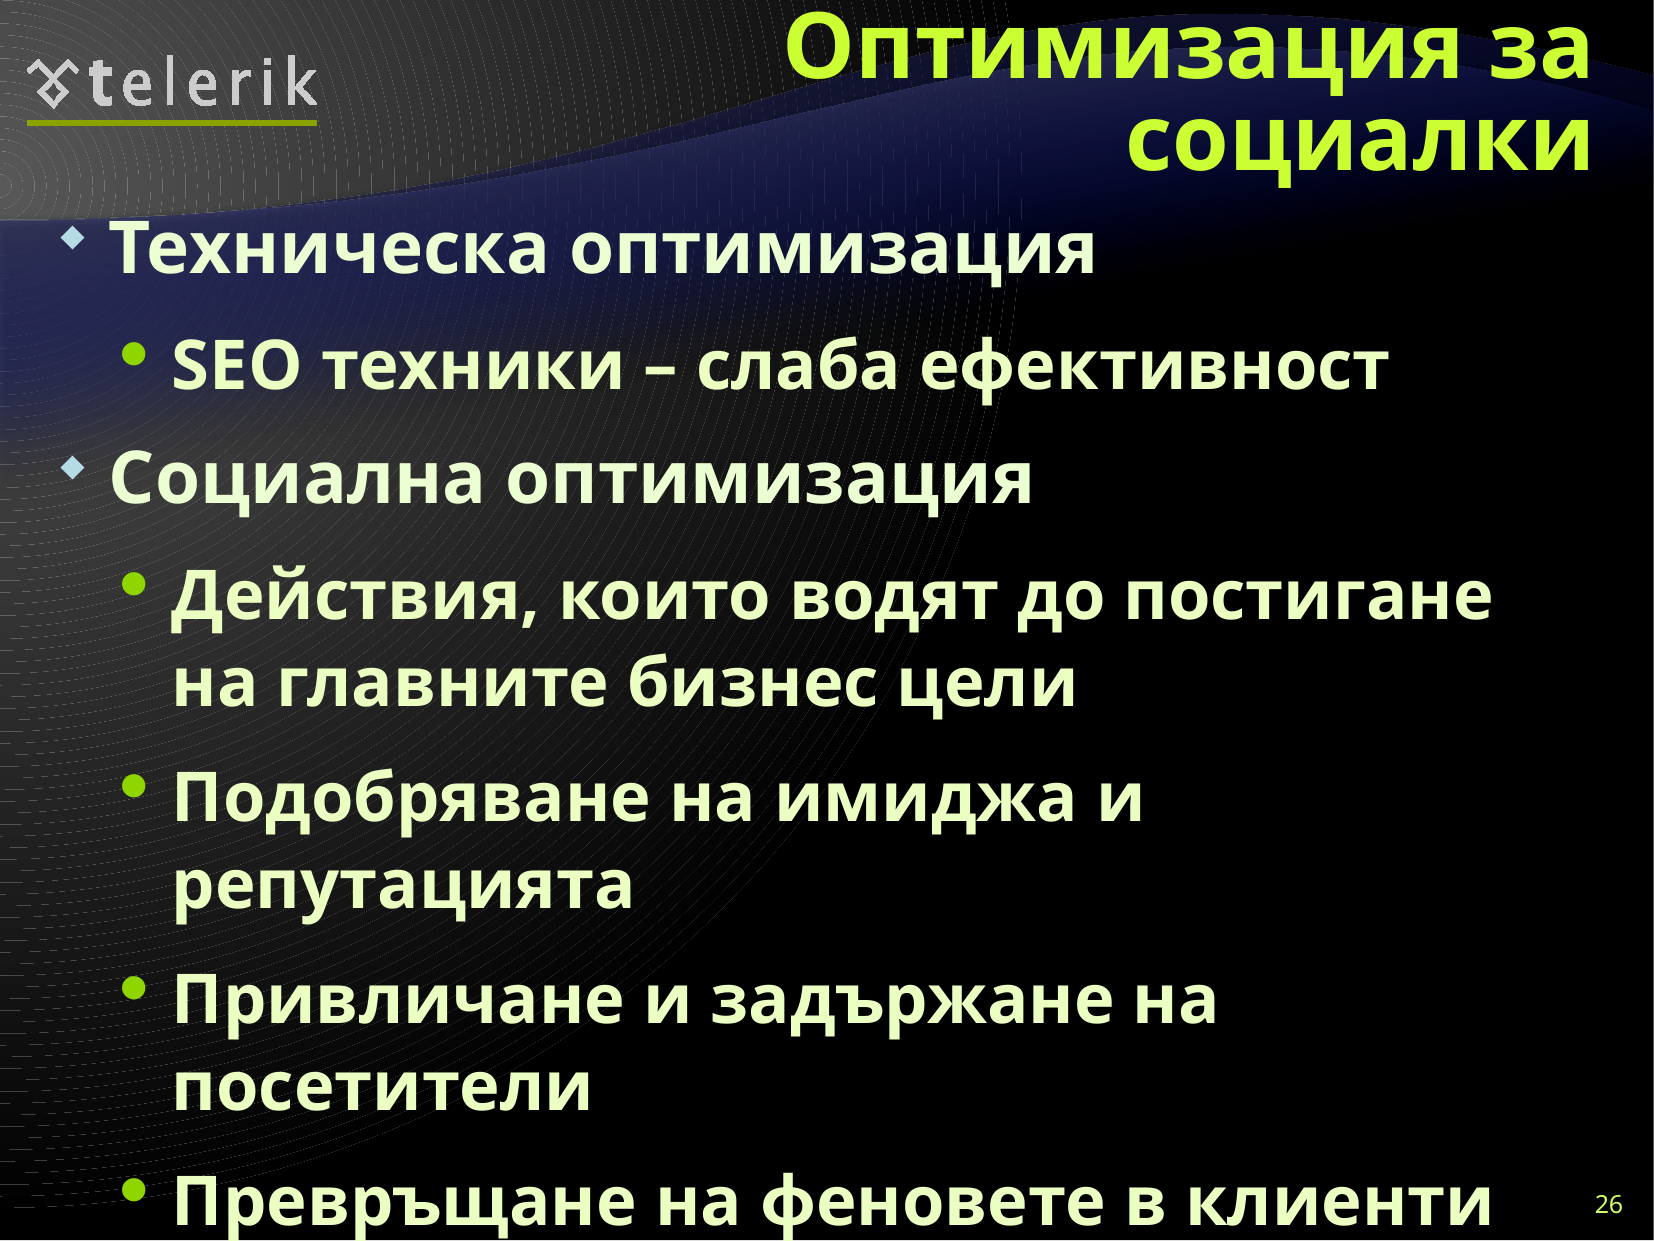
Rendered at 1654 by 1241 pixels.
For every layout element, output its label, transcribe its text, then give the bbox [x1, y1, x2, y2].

picture [27, 55, 317, 126]
title Оптимизация за социалки [330, 13, 1613, 180]
list Техническа оптимизация SEO техники – слаба ефективност Социална оптимизация Действия, които водят до постигане на главните бизнес цели Подобряване на имиджа и репутацията Привличане и задържане на посетители Превръщане на феновете в клиенти [41, 192, 1613, 1213]
slide_number 26 [1557, 1185, 1640, 1227]
